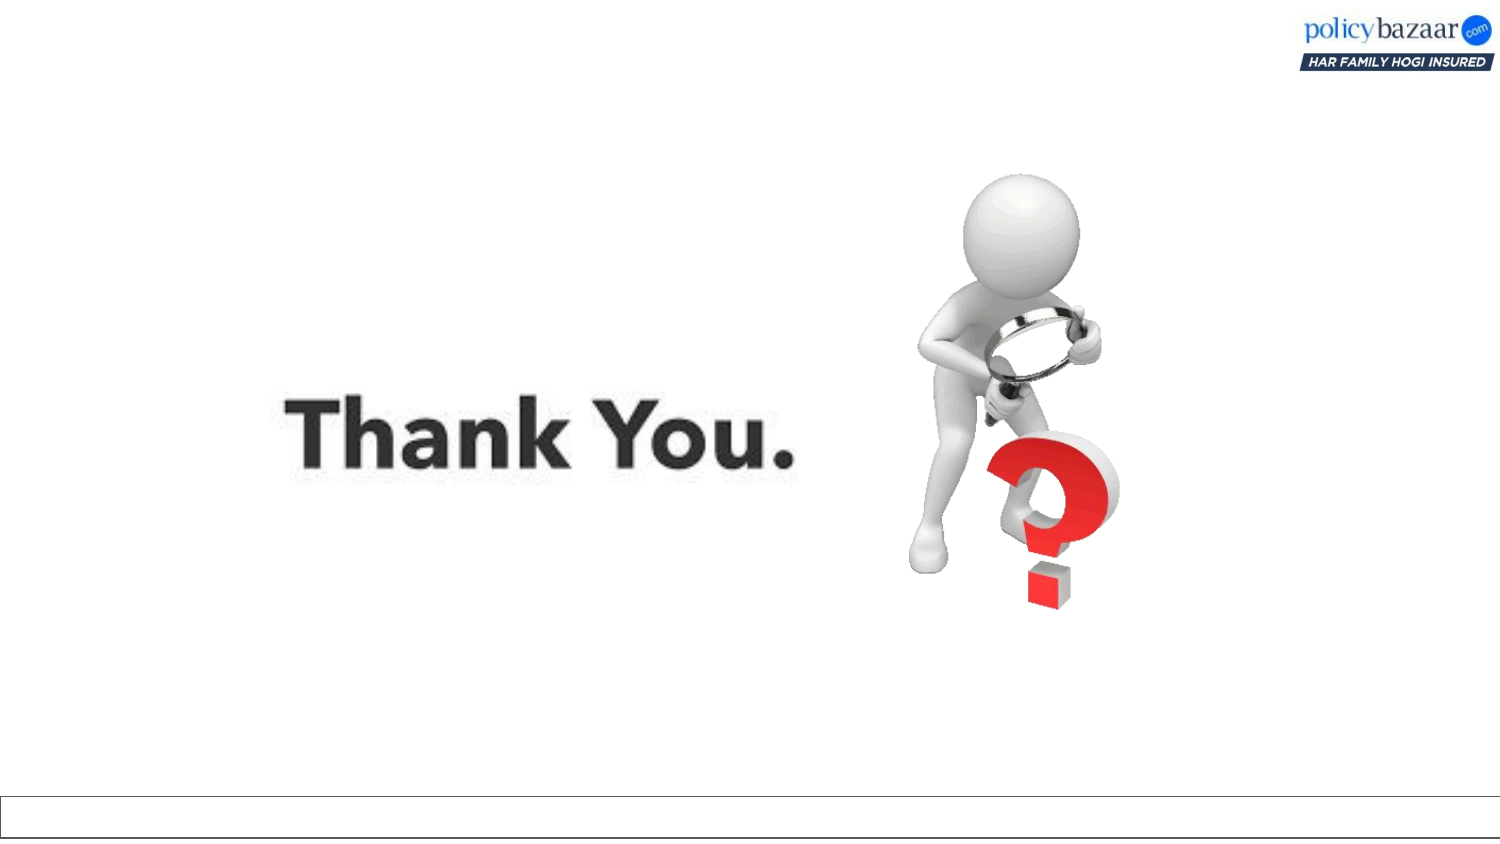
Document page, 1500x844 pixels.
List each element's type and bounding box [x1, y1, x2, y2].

text_box [0, 796, 1500, 839]
text_box [1294, 9, 1500, 74]
text_box [178, 130, 1194, 663]
